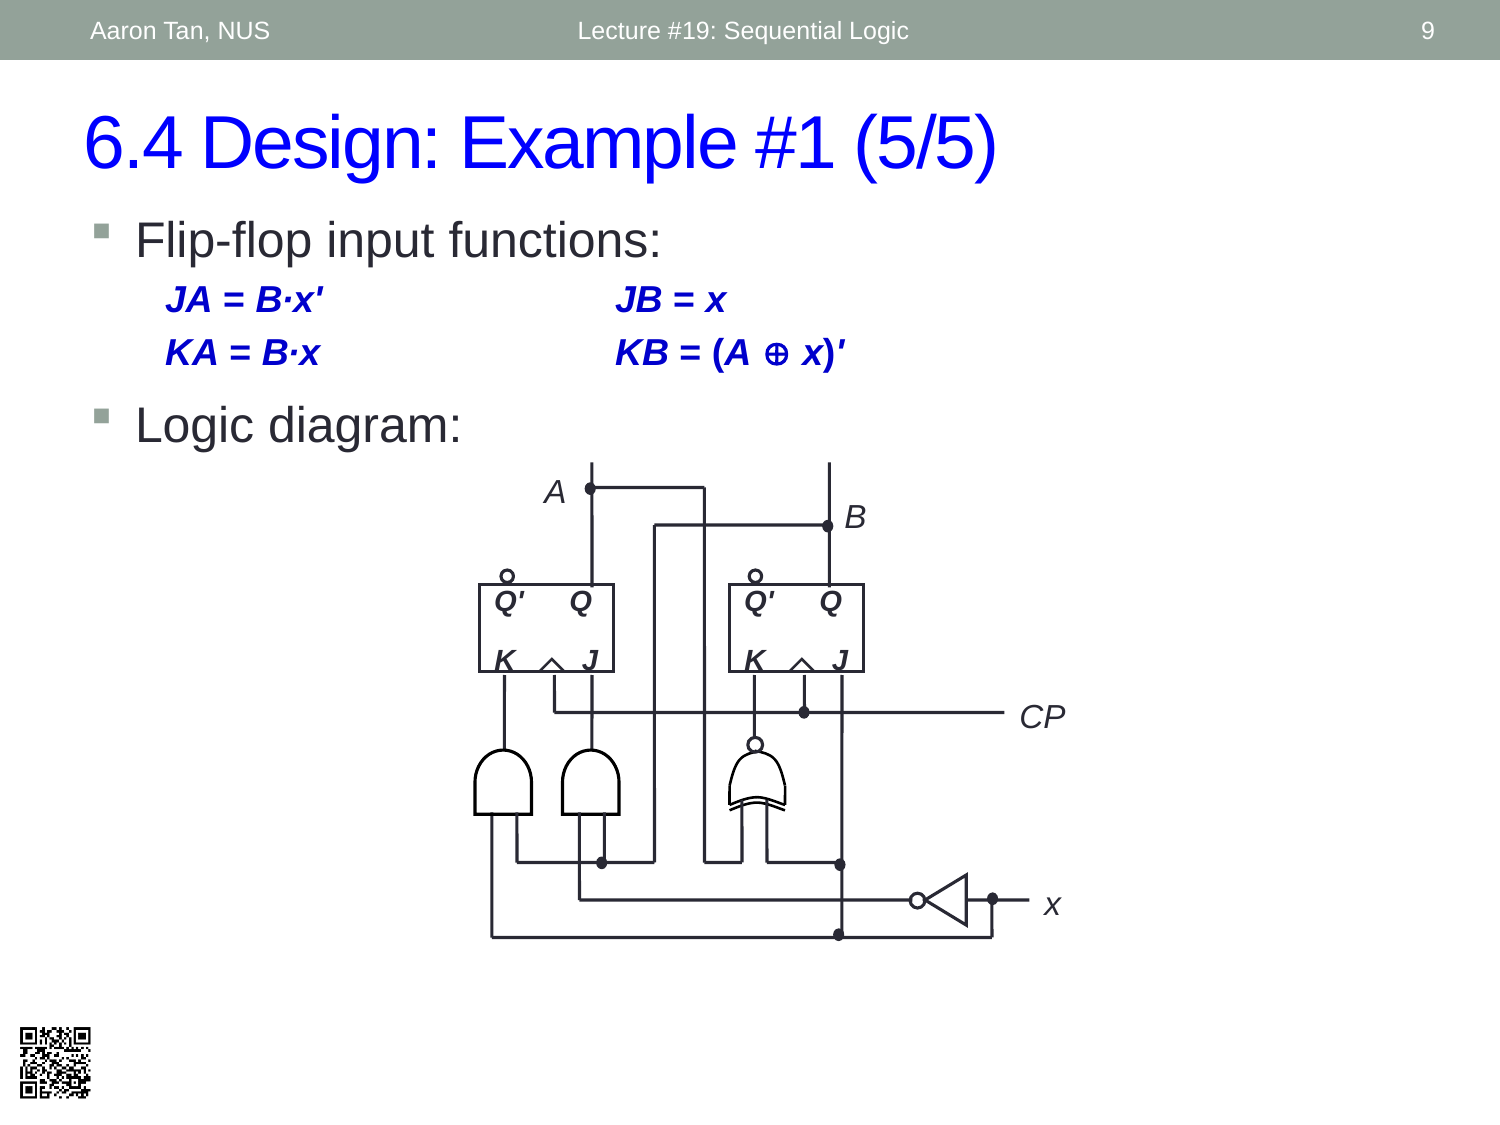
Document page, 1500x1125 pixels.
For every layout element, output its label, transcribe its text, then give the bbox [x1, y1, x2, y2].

footer Lecture #19: Sequential Logic [562, 3, 1238, 57]
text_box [474, 462, 1081, 941]
text_box Flip-flop input functions: JA = B∙x' JB = x KA = B∙x KB = (A  x)' Logic diagram: [74, 200, 1425, 475]
title 6.4 Design: Example #1 (5/5) [68, 86, 1450, 192]
slide_number 9 [1308, 3, 1450, 57]
picture [15, 1022, 95, 1103]
slide_number Aaron Tan, NUS [75, 3, 550, 57]
